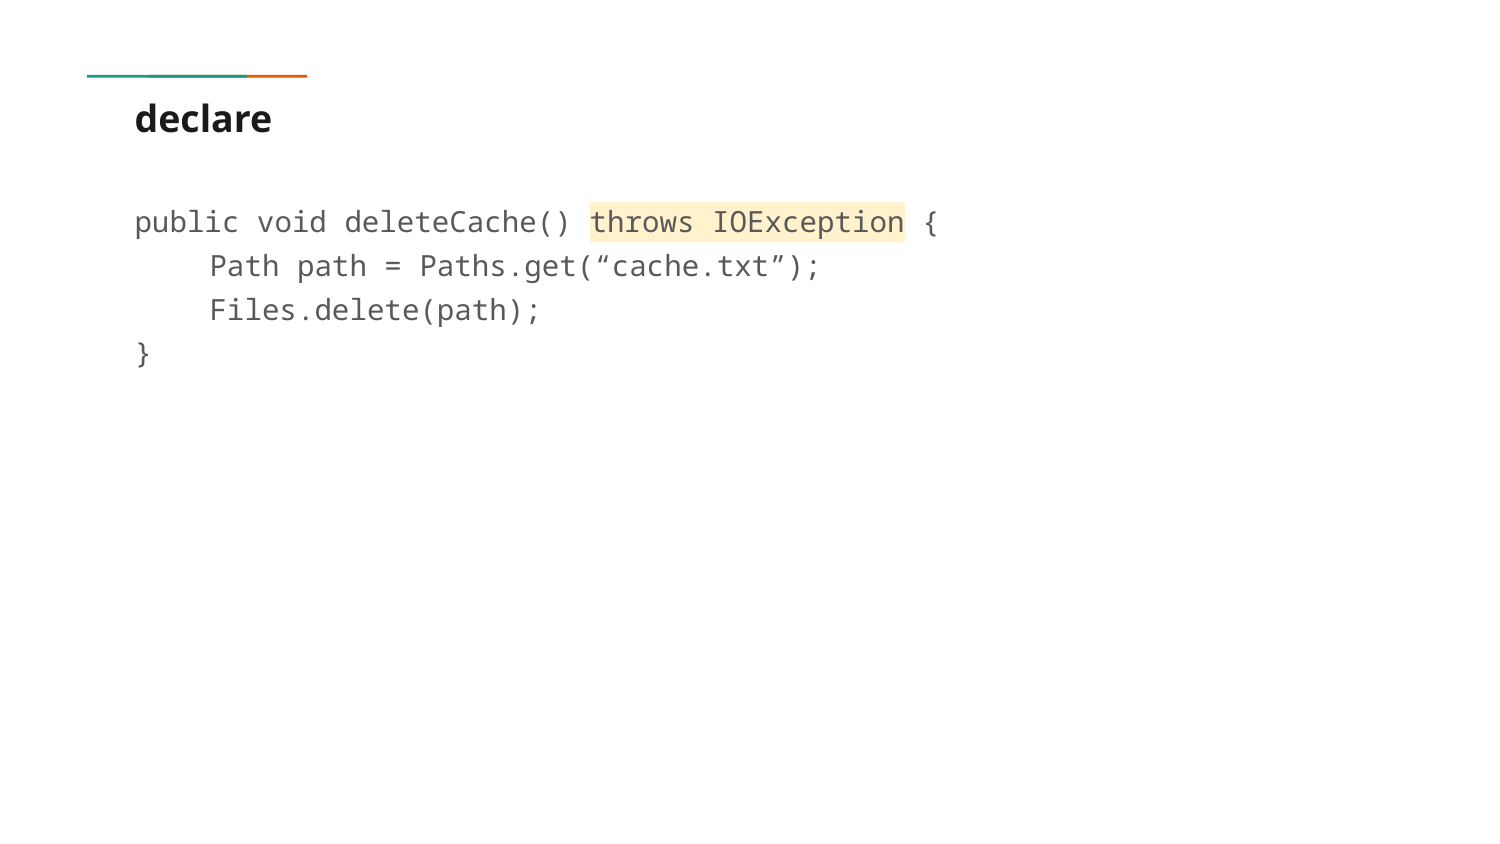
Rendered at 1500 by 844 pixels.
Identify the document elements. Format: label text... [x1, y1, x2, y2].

list public void deleteCache() throws IOException { Path path = Paths.get(“cache.txt”); Files.delete(path); } [119, 180, 1381, 780]
title declare [119, 80, 1381, 155]
